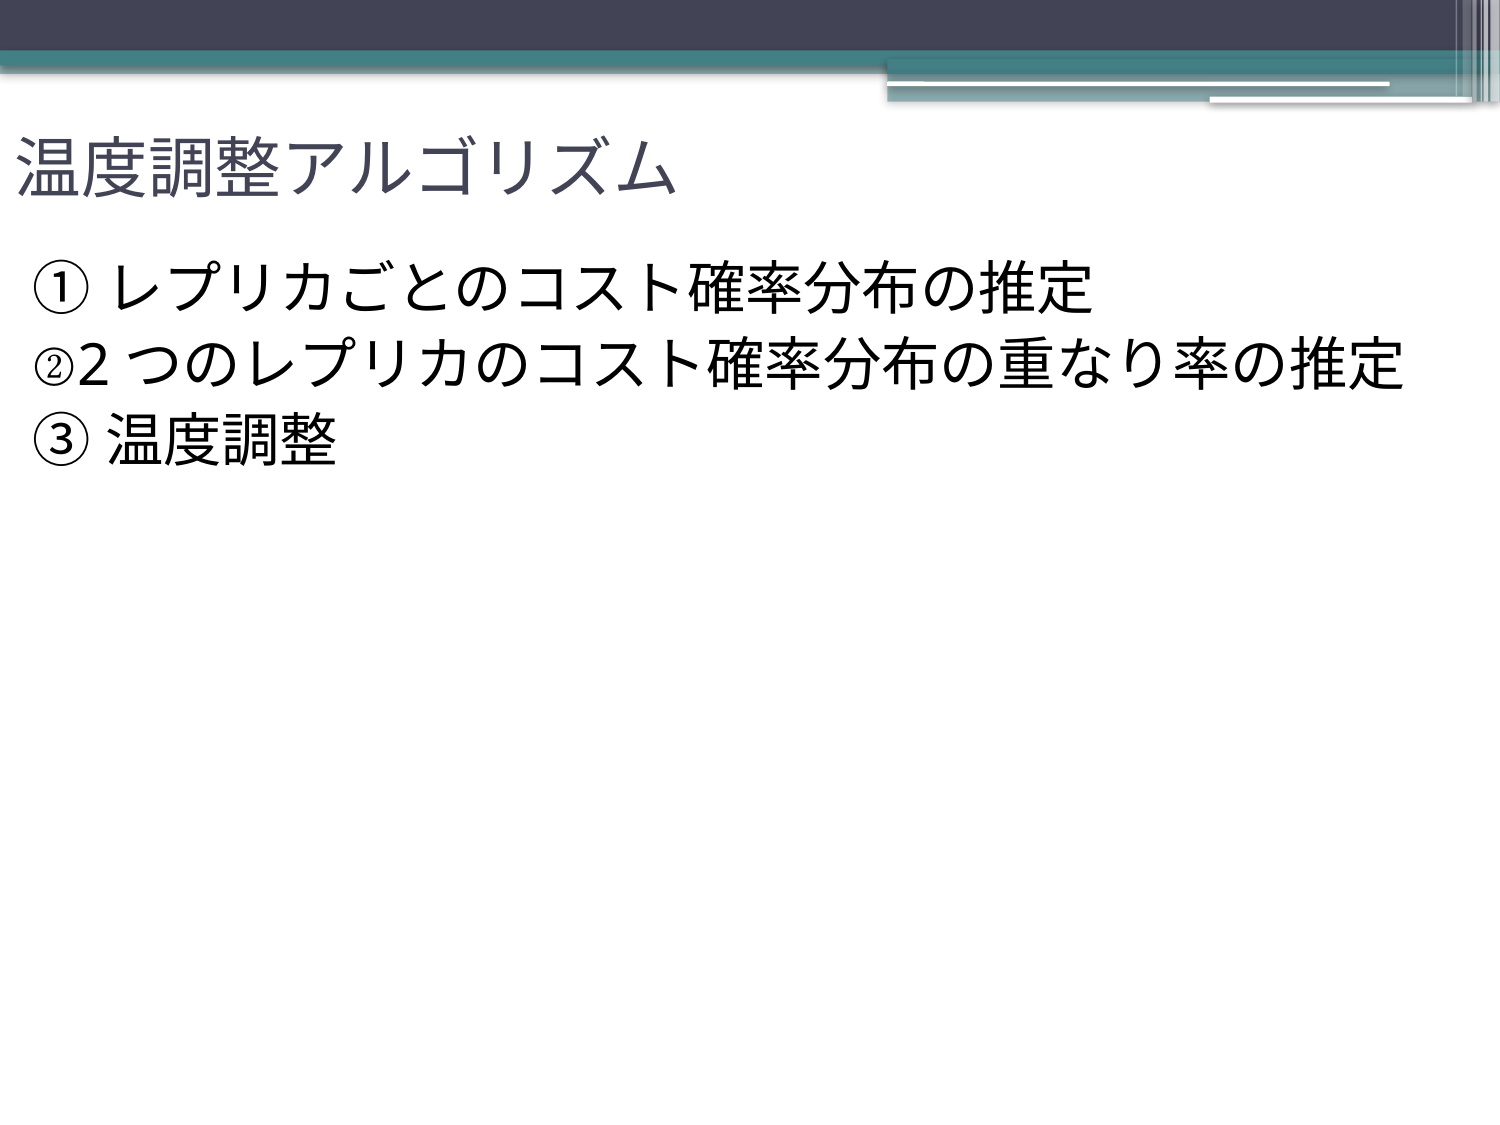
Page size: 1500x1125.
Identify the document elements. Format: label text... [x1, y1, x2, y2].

list ①レプリカごとのコスト確率分布の推定 ②2つのレプリカのコスト確率分布の重なり率の推定 ③温度調整 [0, 243, 1500, 1125]
title 温度調整アルゴリズム [0, 78, 1500, 243]
